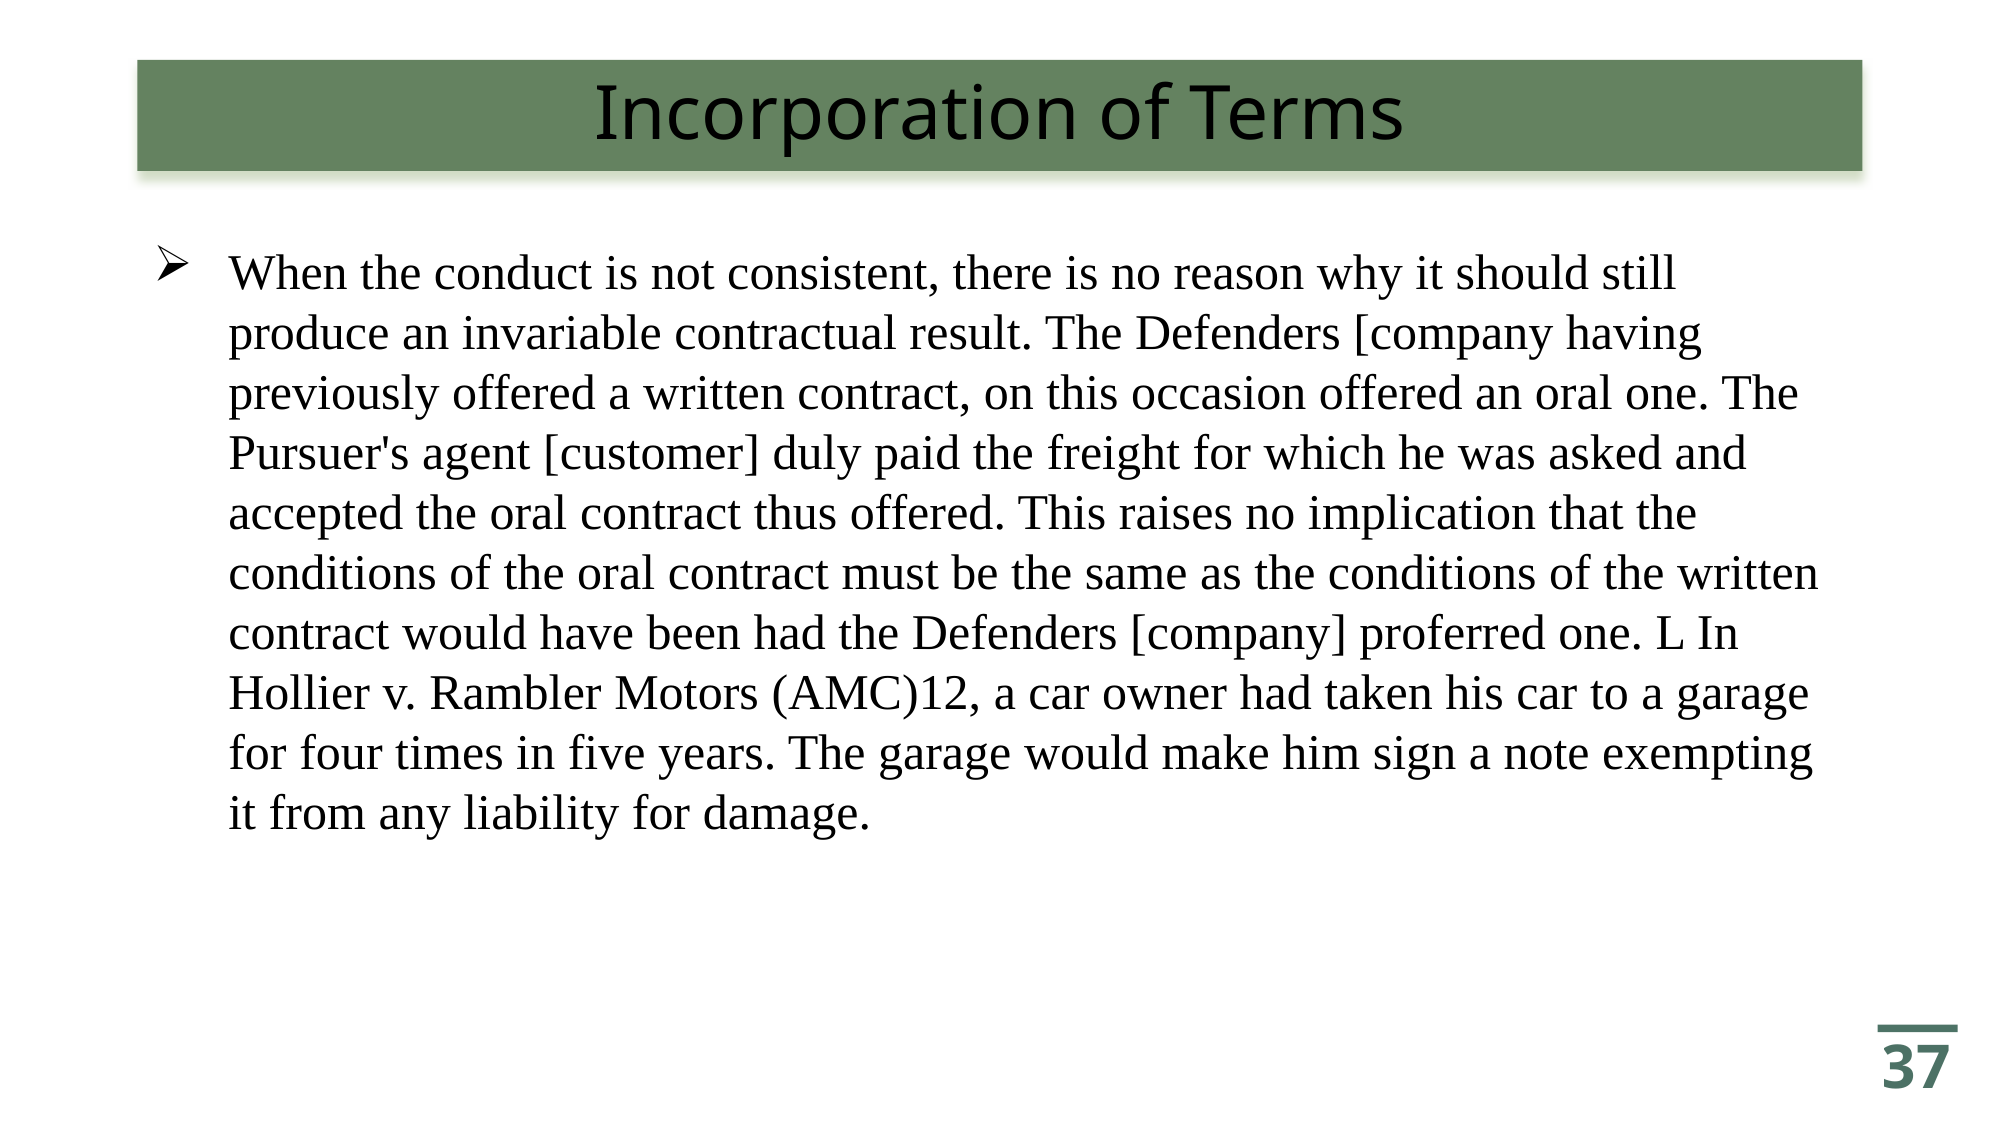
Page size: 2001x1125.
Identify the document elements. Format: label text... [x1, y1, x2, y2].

title Incorporation of Terms [137, 59, 1863, 171]
text_box When the conduct is not consistent, there is no reason why it should still produce an invariable contractual result. The Defenders [company having previously offered a written contract, on this occasion offered an oral one. The Pursuer's agent [customer] duly paid the freight for which he was asked and accepted the oral contract thus offered. This raises no implication that the conditions of the oral contract must be the same as the conditions of the written contract would have been had the Defenders [company] proferred one. L In Hollier v. Rambler Motors (AMC)12, a car owner had taken his car to a garage for four times in five years. The garage would make him sign a note exempting it from any liability for damage. [138, 232, 1863, 847]
slide_number 37 [1861, 1013, 1972, 1125]
